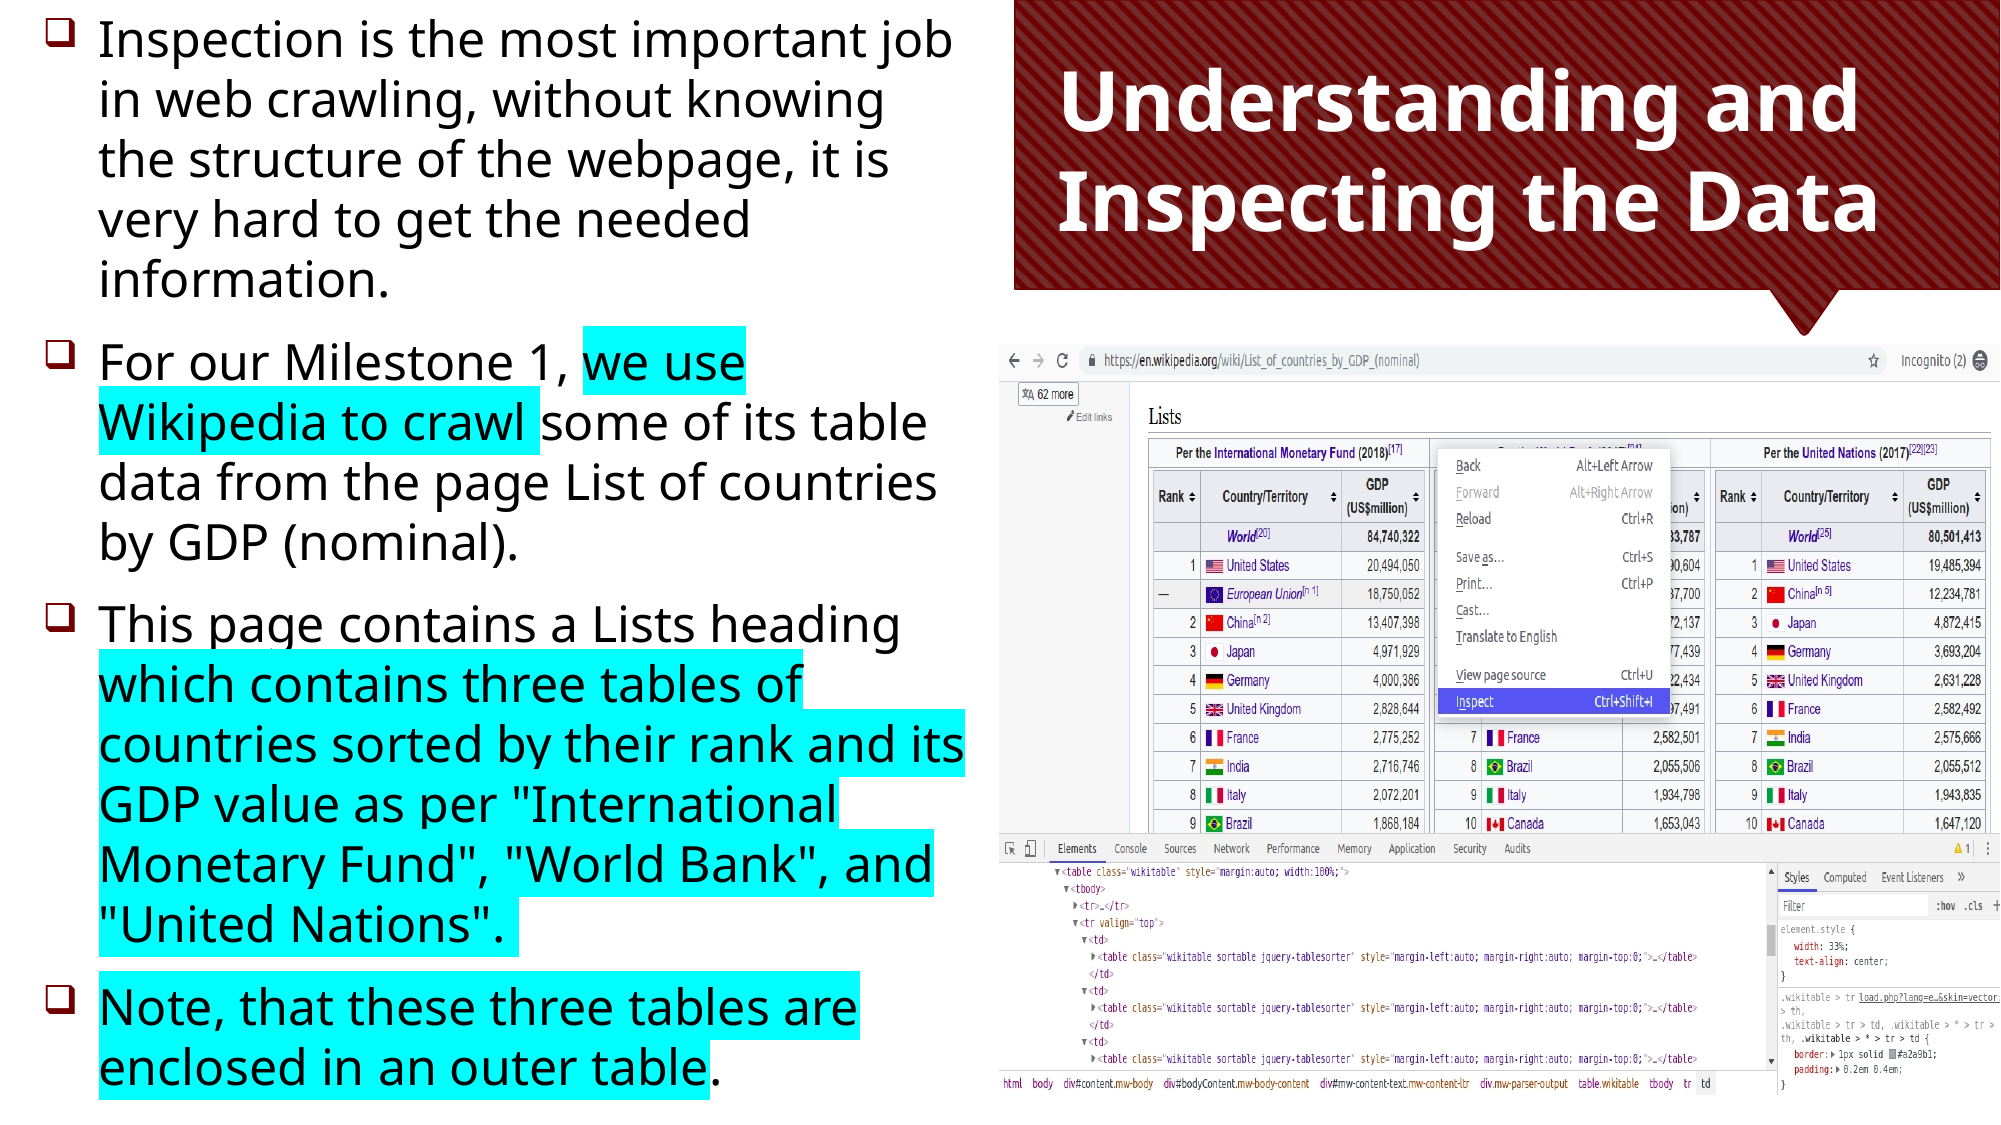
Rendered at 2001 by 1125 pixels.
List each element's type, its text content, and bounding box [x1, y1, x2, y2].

title Understanding and Inspecting the Data [1042, 0, 2000, 297]
picture [999, 344, 2000, 1096]
list Inspection is the most important job in web crawling, without knowing the structure of the webpage, it is very hard to get the needed information. For our Milestone 1, we use Wikipedia to crawl some of its table data from the page List of countries by GDP (nominal). This page contains a Lists heading which contains three tables of countries sorted by their rank and its GDP value as per "International Monetary Fund", "World Bank", and "United Nations". Note, that these three tables are enclosed in an outer table. [27, 0, 985, 1053]
